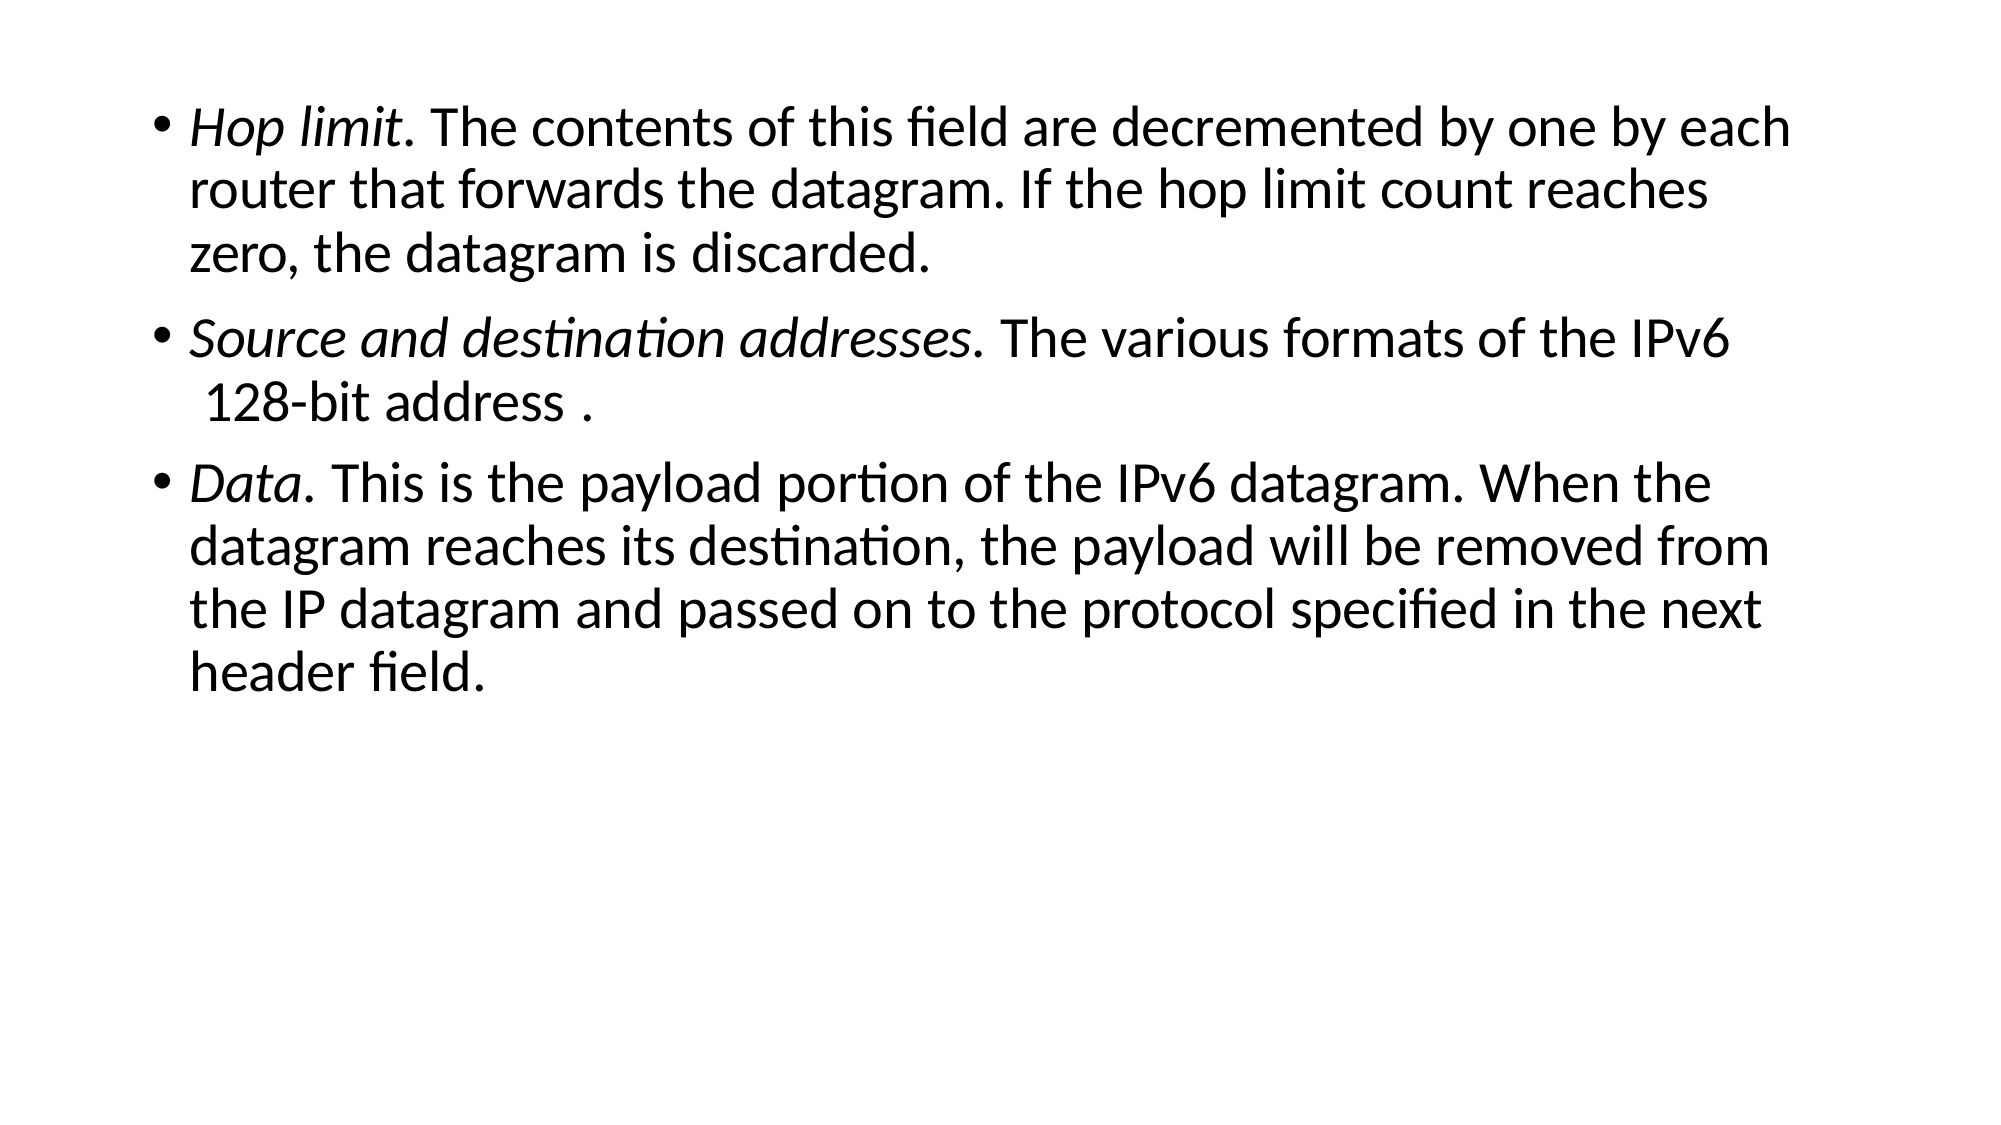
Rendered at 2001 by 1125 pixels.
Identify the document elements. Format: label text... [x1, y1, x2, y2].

text_box Hop limit. The contents of this field are decremented by one by each router that forwards the datagram. If the hop limit count reaches zero, the datagram is discarded. Source and destination addresses. The various formats of the IPv6 128-bit address . Data. This is the payload portion of the IPv6 datagram. When the datagram reaches its destination, the payload will be removed from the IP datagram and passed on to the protocol specified in the next header field. [150, 86, 1810, 705]
